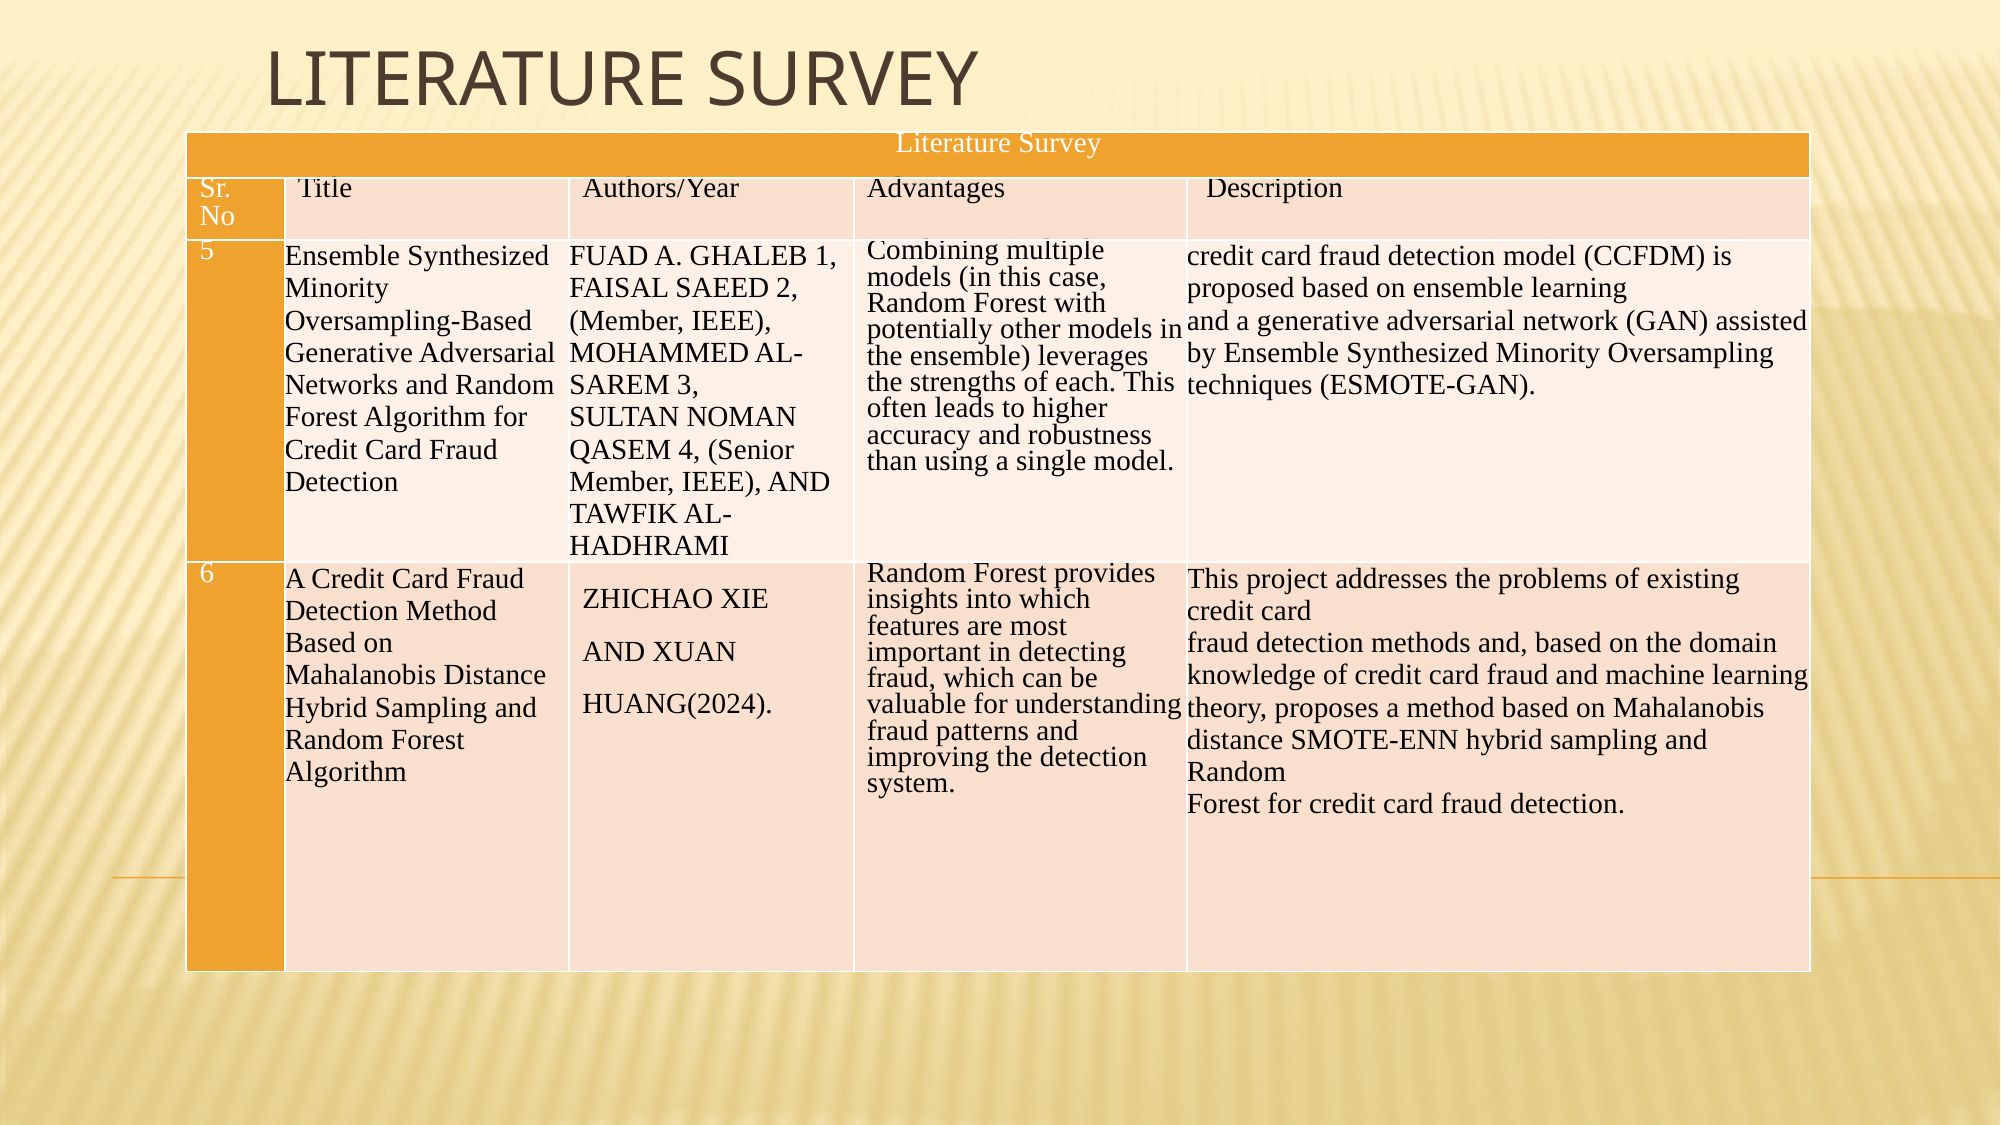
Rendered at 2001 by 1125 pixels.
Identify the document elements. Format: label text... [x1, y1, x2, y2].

table_cell A Credit Card Fraud Detection Method Based on Mahalanobis Distance Hybrid Sampling and Random Forest Algorithm [286, 563, 568, 971]
table_cell Ensemble Synthesized Minority Oversampling-Based Generative Adversarial Networks and Random Forest Algorithm for Credit Card Fraud Detection [286, 241, 568, 561]
table_cell Combining multiple models (in this case, Random Forest with potentially other models in the ensemble) leverages the strengths of each. This often leads to higher accuracy and robustness than using a single model. [855, 241, 1186, 561]
table_cell Sr. No [187, 179, 284, 239]
table_cell Authors/Year [570, 179, 853, 239]
table_cell ZHICHAO XIE AND XUAN HUANG(2024). [570, 563, 853, 971]
table_cell 6 [187, 563, 284, 971]
table_cell credit card fraud detection model (CCFDM) is proposed based on ensemble learning and a generative adversarial network (GAN) assisted by Ensemble Synthesized Minority Oversampling techniques (ESMOTE-GAN). [1188, 241, 1809, 561]
table_header Literature Survey [187, 133, 1809, 177]
table_cell Advantages [855, 179, 1186, 239]
title Literature Survey [249, 23, 1750, 131]
table_cell Description [1188, 179, 1809, 239]
table_cell 5 [187, 241, 284, 561]
table_cell FUAD A. GHALEB 1, FAISAL SAEED 2, (Member, IEEE), MOHAMMED AL-SAREM 3, SULTAN NOMAN QASEM 4, (Senior Member, IEEE), AND TAWFIK AL-HADHRAMI [570, 241, 853, 561]
table_cell Title [286, 179, 568, 239]
table_cell Random Forest provides insights into which features are most important in detecting fraud, which can be valuable for understanding fraud patterns and improving the detection system. [855, 563, 1186, 971]
table_cell This project addresses the problems of existing credit card fraud detection methods and, based on the domain knowledge of credit card fraud and machine learning theory, proposes a method based on Mahalanobis distance SMOTE-ENN hybrid sampling and Random Forest for credit card fraud detection. [1188, 563, 1809, 971]
